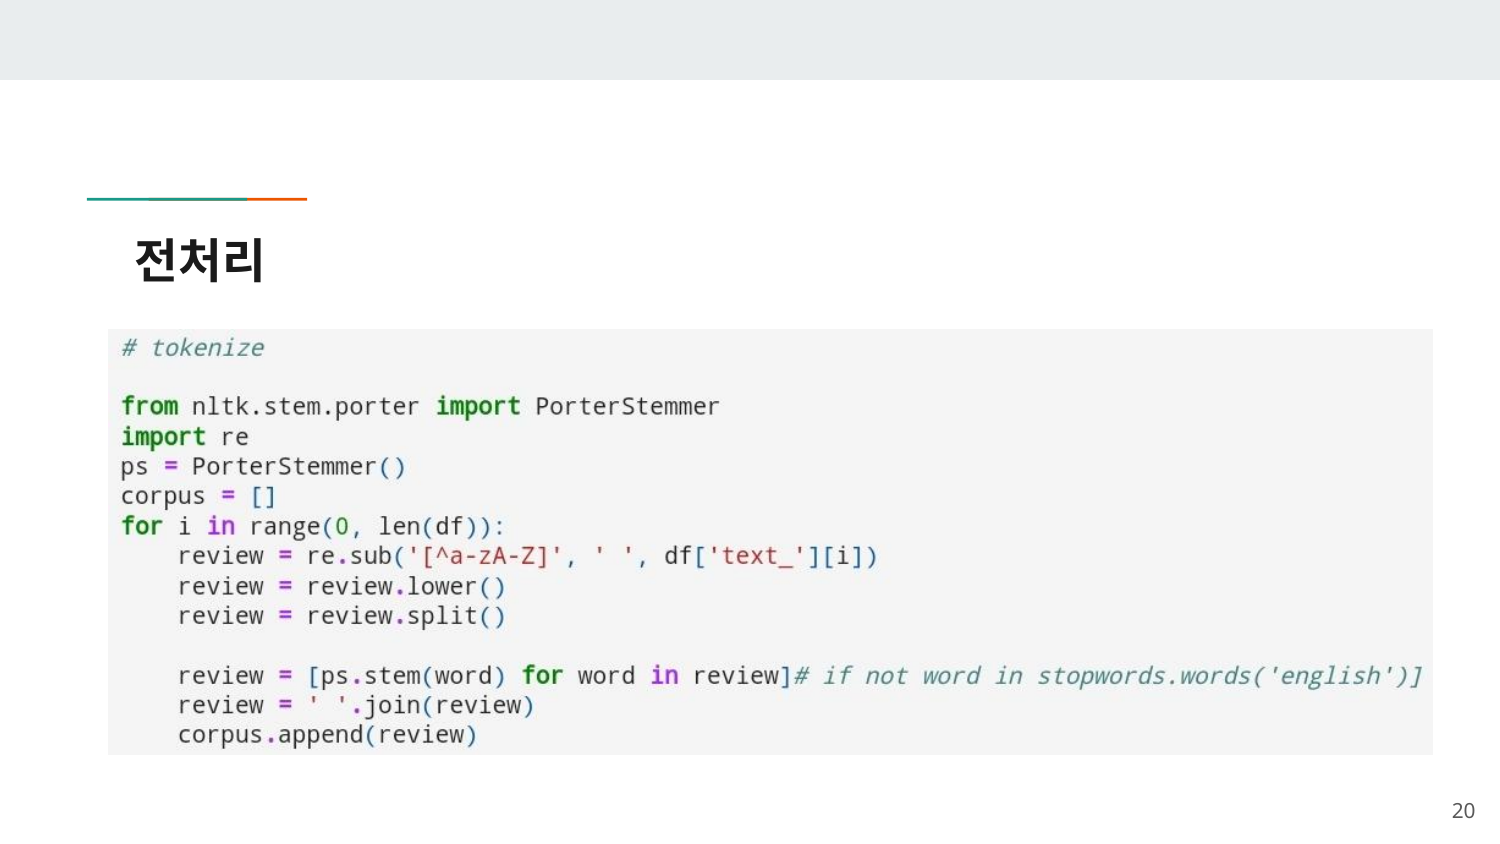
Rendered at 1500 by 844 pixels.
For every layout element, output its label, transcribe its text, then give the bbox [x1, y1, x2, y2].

picture [108, 328, 1434, 755]
title 전처리 [119, 216, 1381, 305]
slide_number 20 [1400, 779, 1491, 844]
